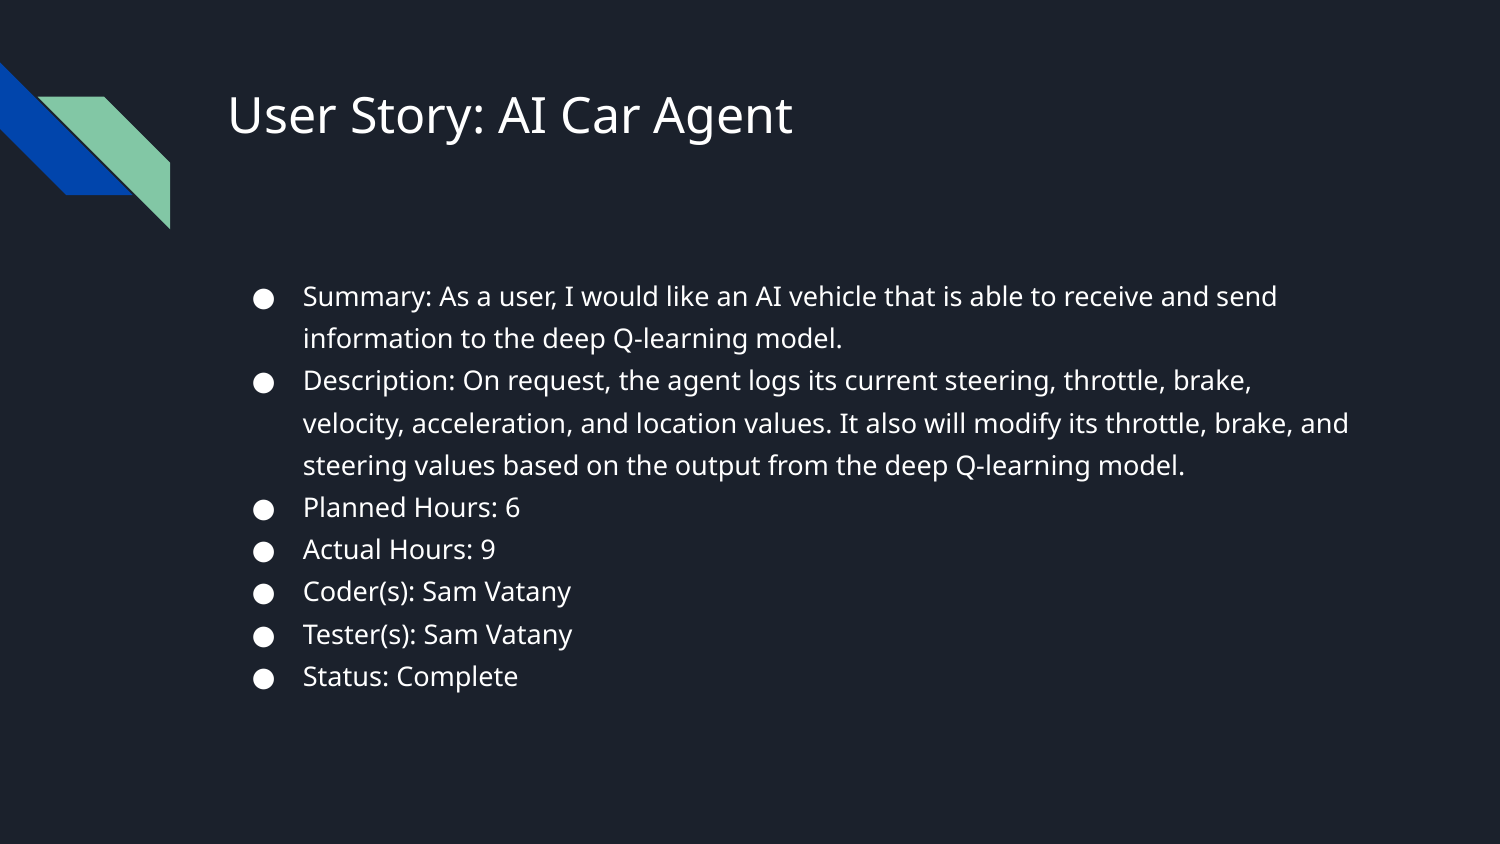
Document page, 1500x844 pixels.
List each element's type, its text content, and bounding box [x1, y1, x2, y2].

title User Story: AI Car Agent [212, 64, 1368, 215]
list Summary: As a user, I would like an AI vehicle that is able to receive and send information to the deep Q-learning model. Description: On request, the agent logs its current steering, throttle, brake, velocity, acceleration, and location values. It also will modify its throttle, brake, and steering values based on the output from the deep Q-learning model. Planned Hours: 6 Actual Hours: 9 Coder(s): Sam Vatany Tester(s): Sam Vatany Status: Complete [212, 257, 1368, 735]
